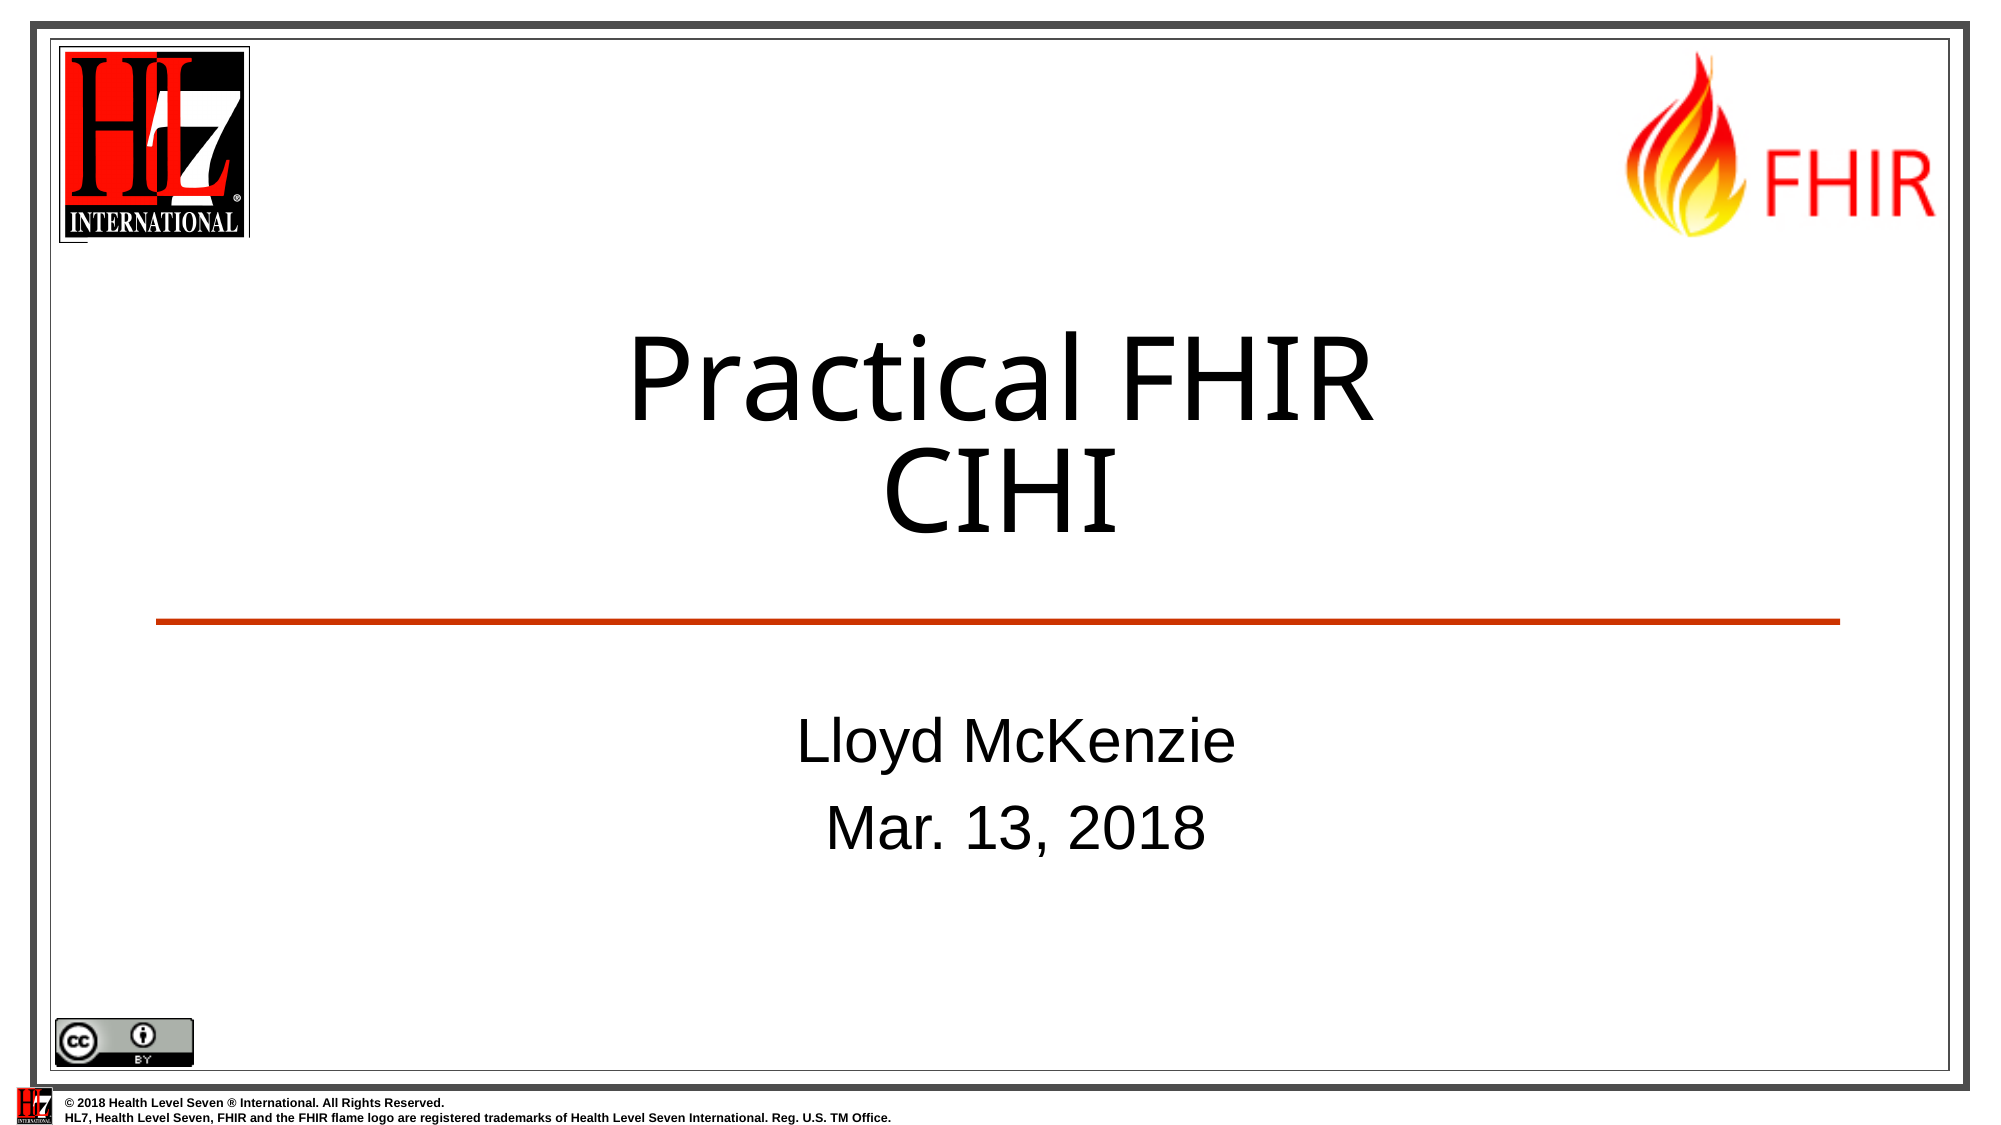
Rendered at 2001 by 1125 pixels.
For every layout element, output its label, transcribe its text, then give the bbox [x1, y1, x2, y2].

picture [55, 1018, 194, 1067]
picture [16, 1087, 53, 1125]
title Practical FHIR CIHI [212, 136, 1788, 563]
picture [1613, 41, 1948, 247]
text_box Lloyd McKenzie Mar. 13, 2018 [491, 692, 1542, 912]
picture [59, 46, 250, 243]
